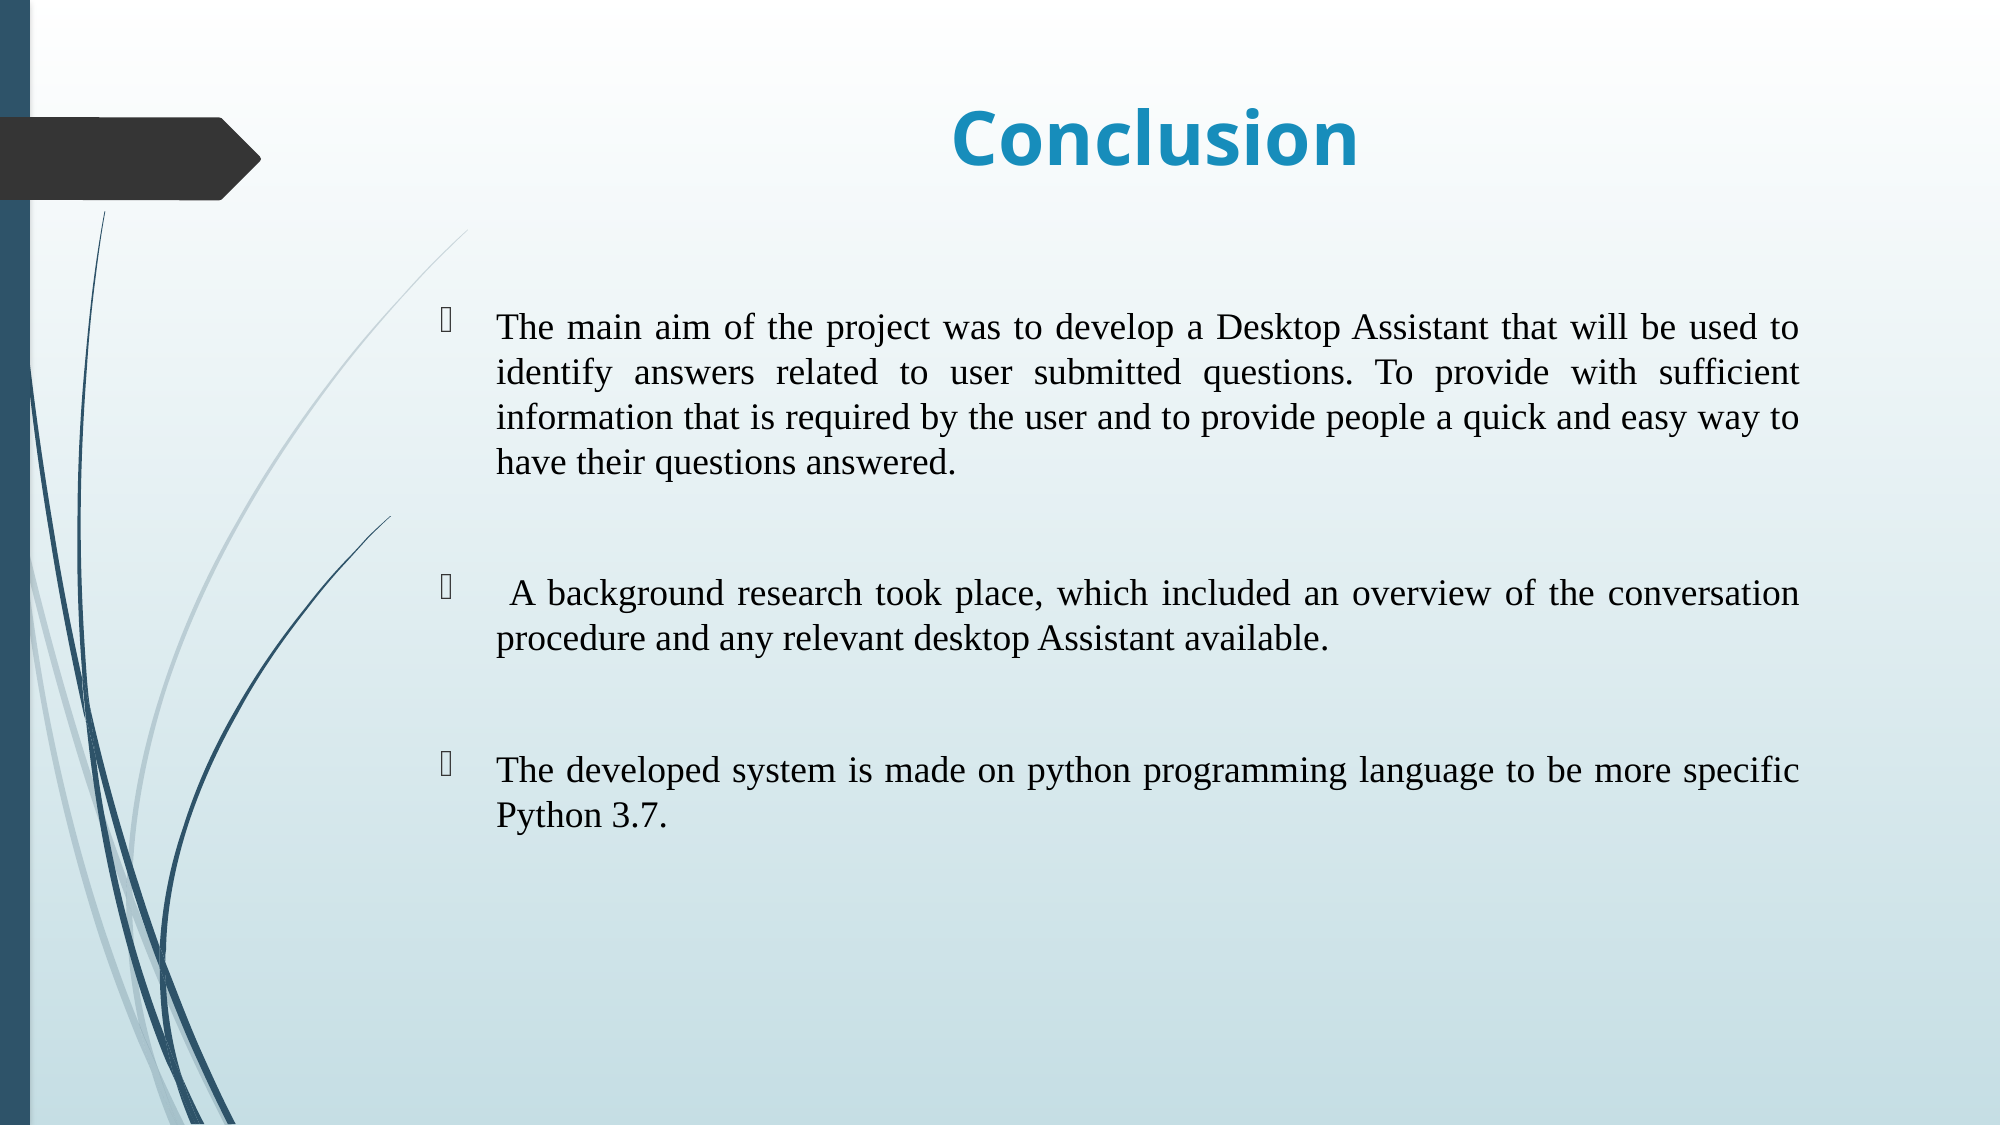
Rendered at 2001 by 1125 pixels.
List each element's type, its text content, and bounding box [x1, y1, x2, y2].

title Conclusion [424, 82, 1887, 202]
list The main aim of the project was to develop a Desktop Assistant that will be used to identify answers related to user submitted questions. To provide with sufficient information that is required by the user and to provide people a quick and easy way to have their questions answered. A background research took place, which included an overview of the conversation procedure and any relevant desktop Assistant available. The developed system is made on python programming language to be more specific Python 3.7. [424, 294, 1817, 1017]
